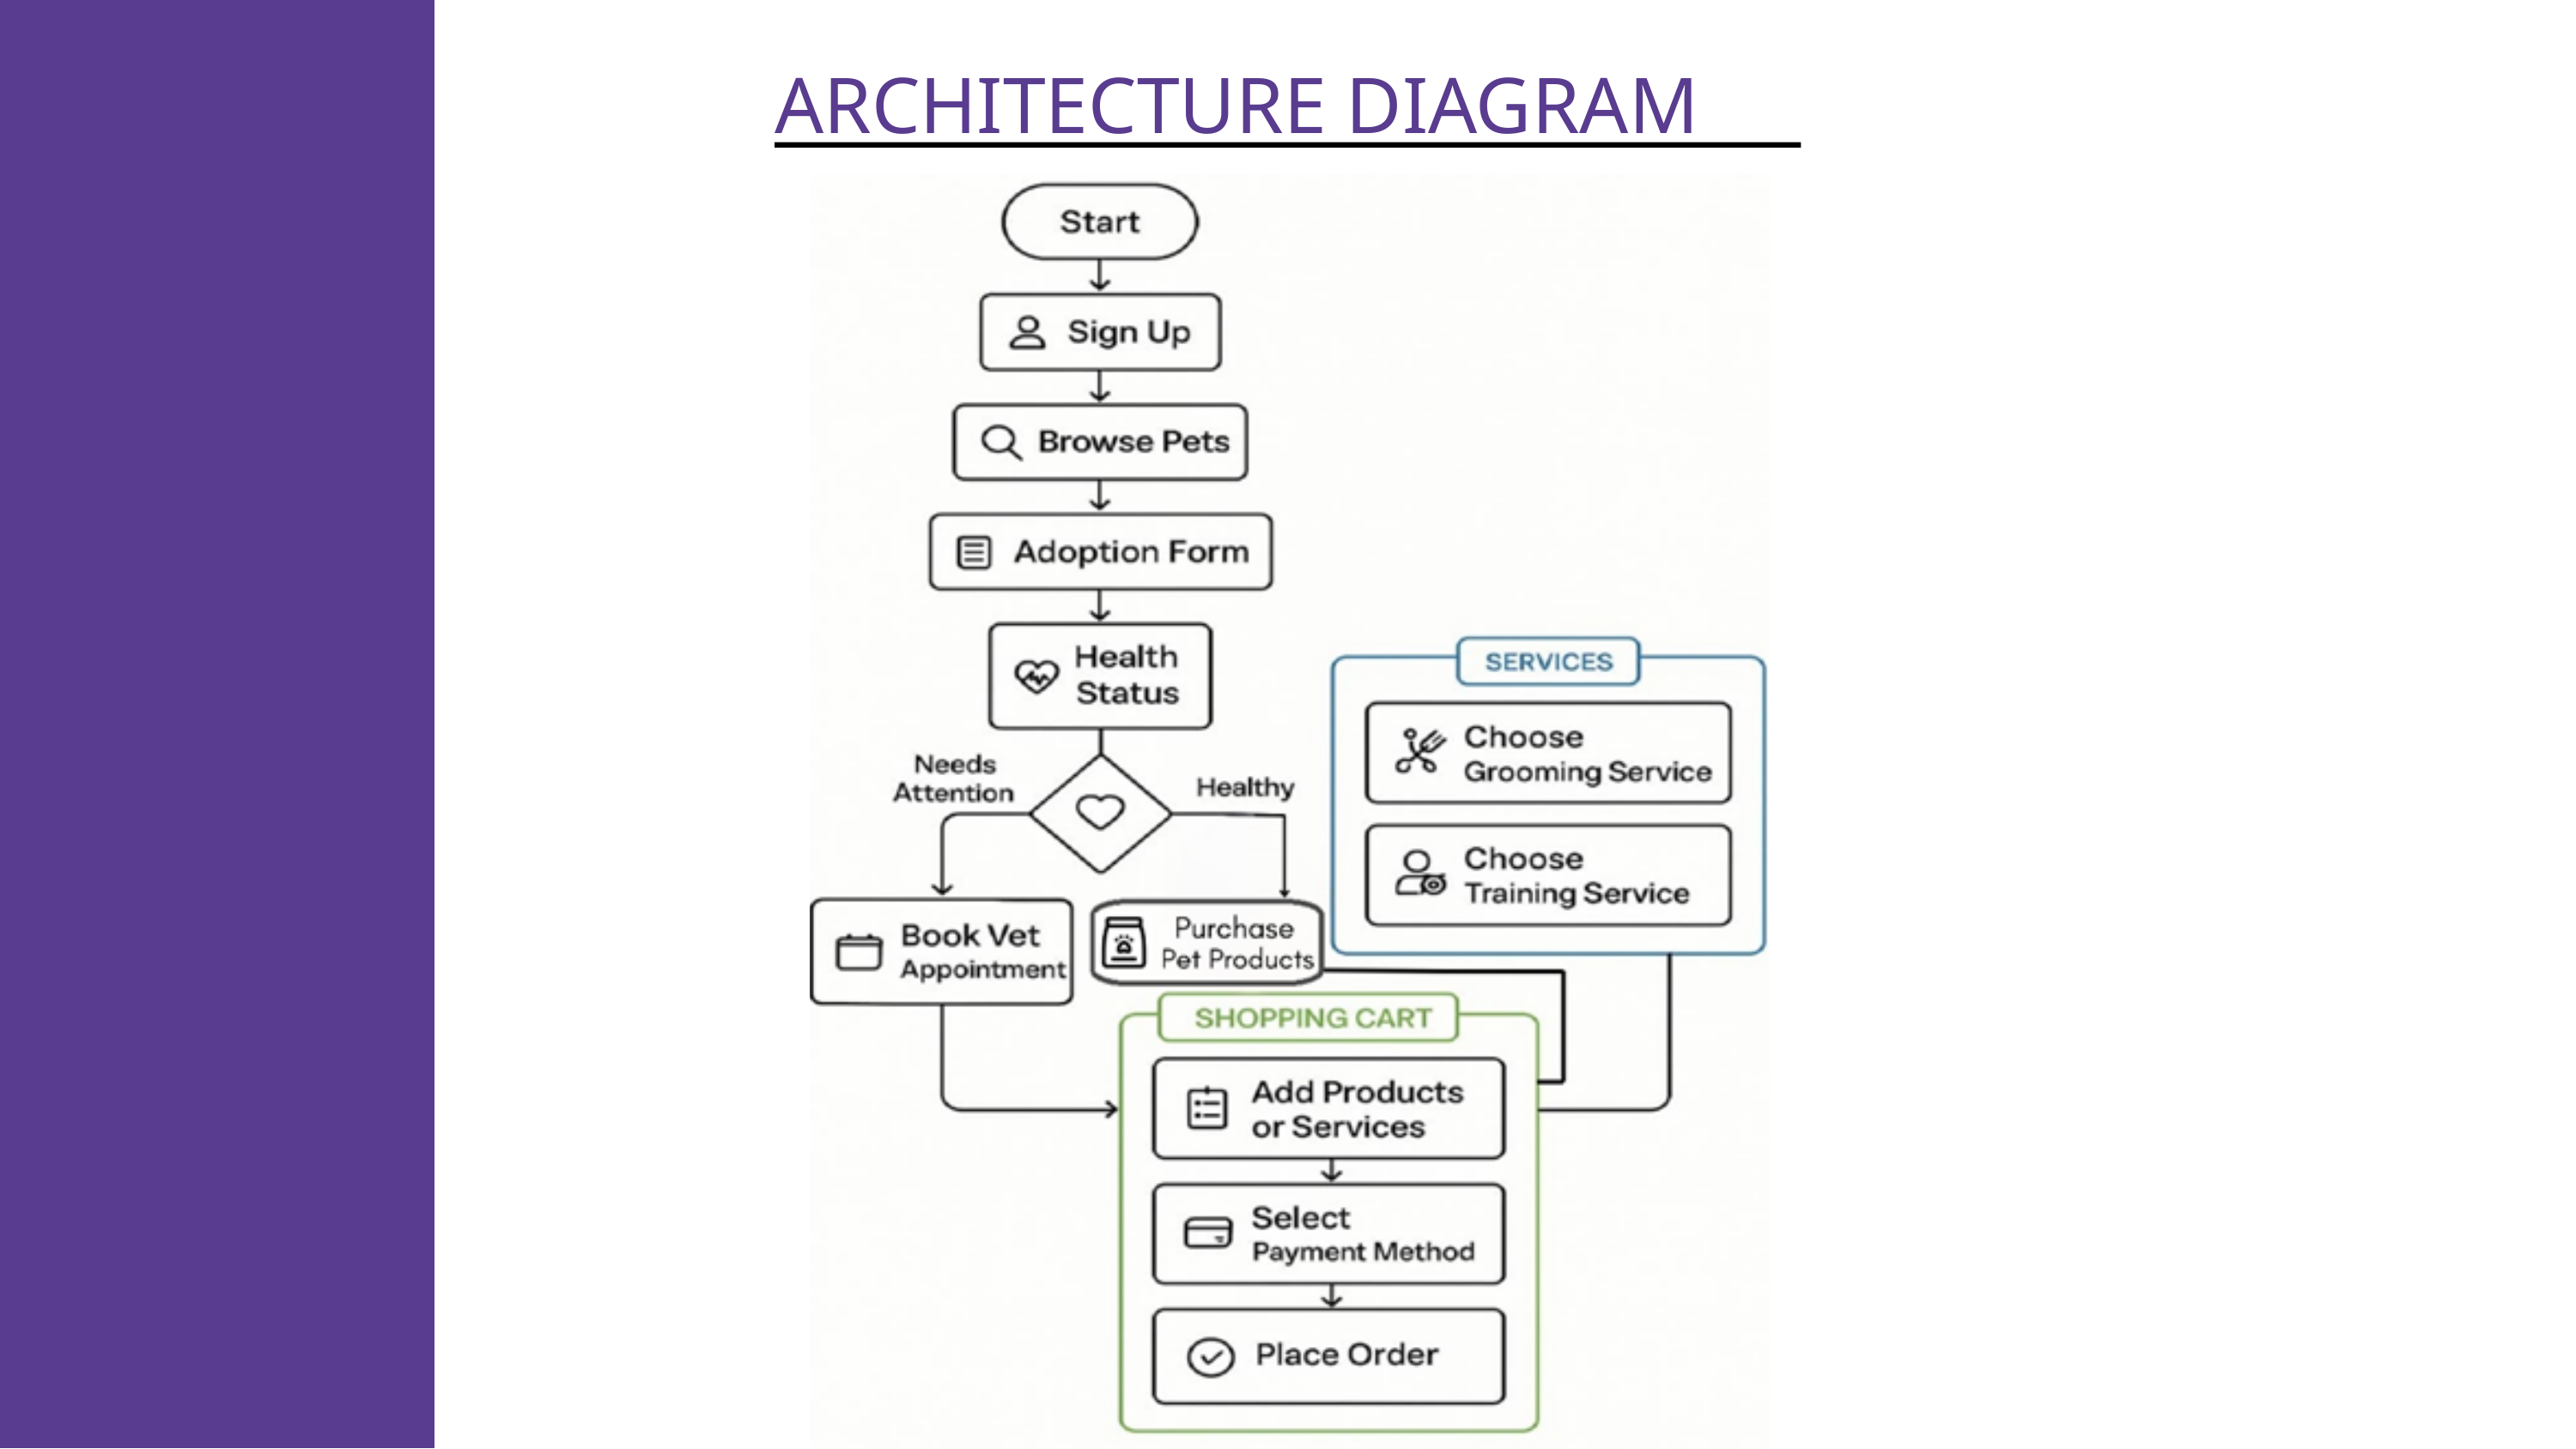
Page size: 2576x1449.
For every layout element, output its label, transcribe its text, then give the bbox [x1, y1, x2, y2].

text_box ARCHITECTURE DIAGRAM [775, 40, 1805, 149]
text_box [0, 0, 435, 1449]
text_box [810, 173, 1770, 1449]
